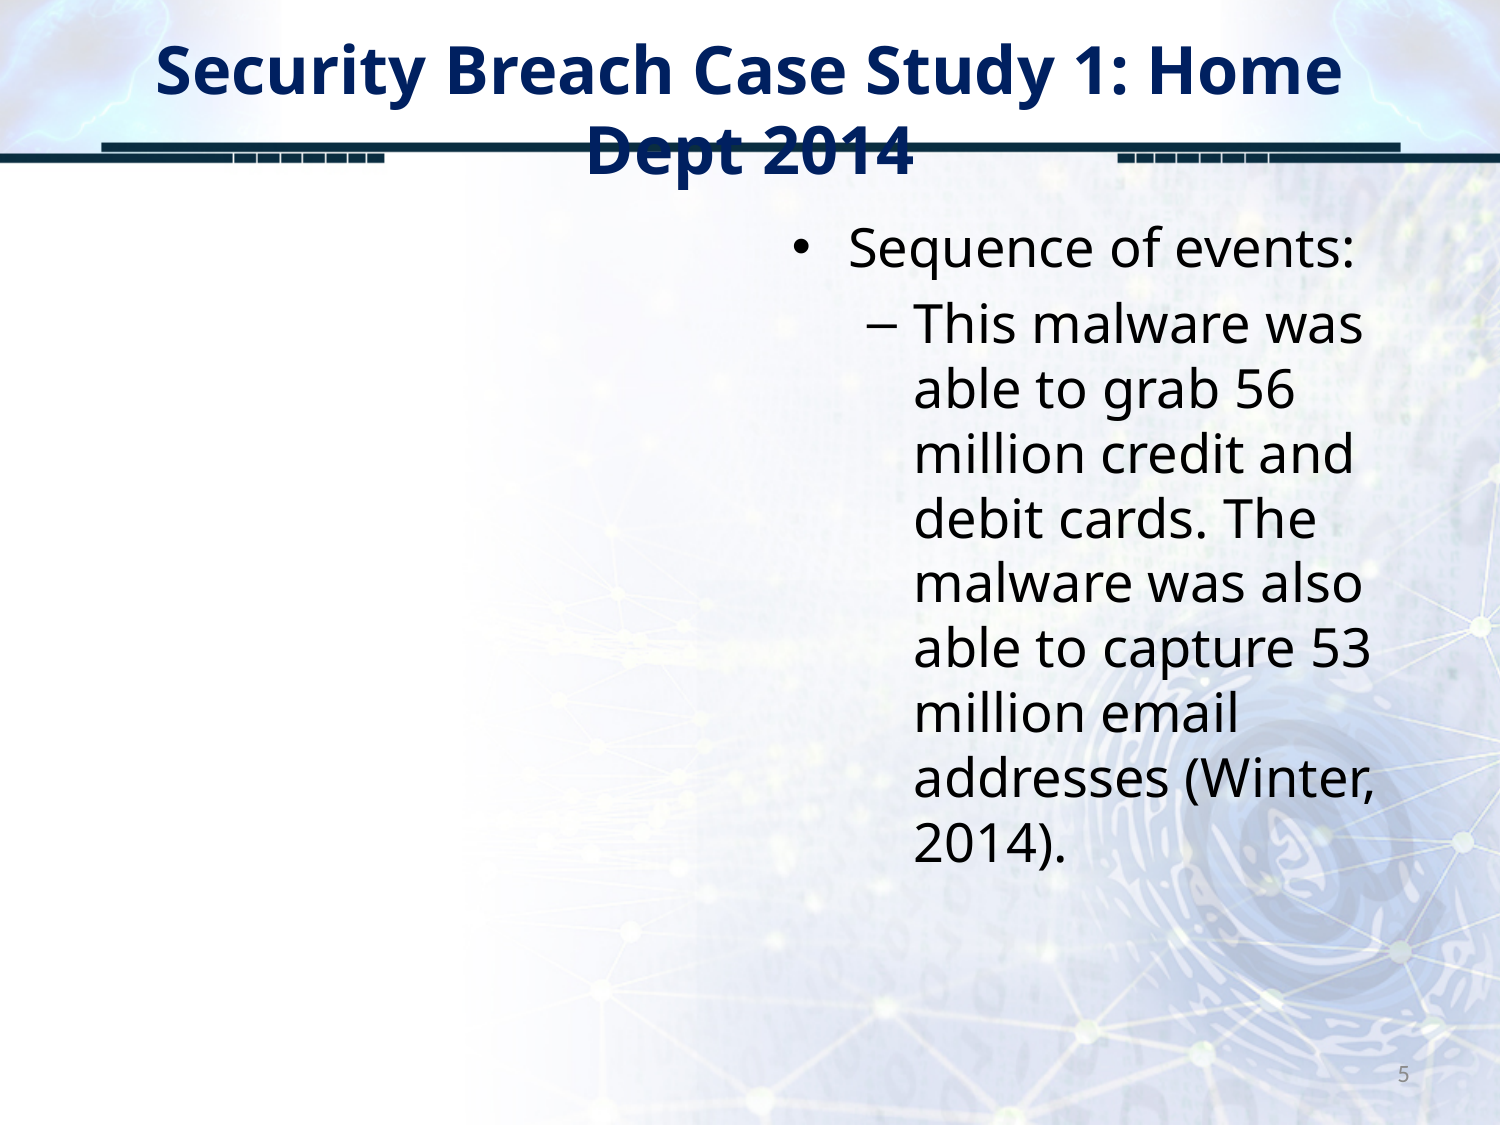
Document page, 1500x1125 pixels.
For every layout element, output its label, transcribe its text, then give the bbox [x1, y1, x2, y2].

slide_number 5 [1074, 1042, 1425, 1103]
title Security Breach Case Study 1: Home Dept 2014 [75, 34, 1425, 182]
list Sequence of events: This malware was able to grab 56 million credit and debit cards. The malware was also able to capture 53 million email addresses (Winter, 2014). [776, 205, 1432, 1023]
picture [0, 0, 1500, 1125]
